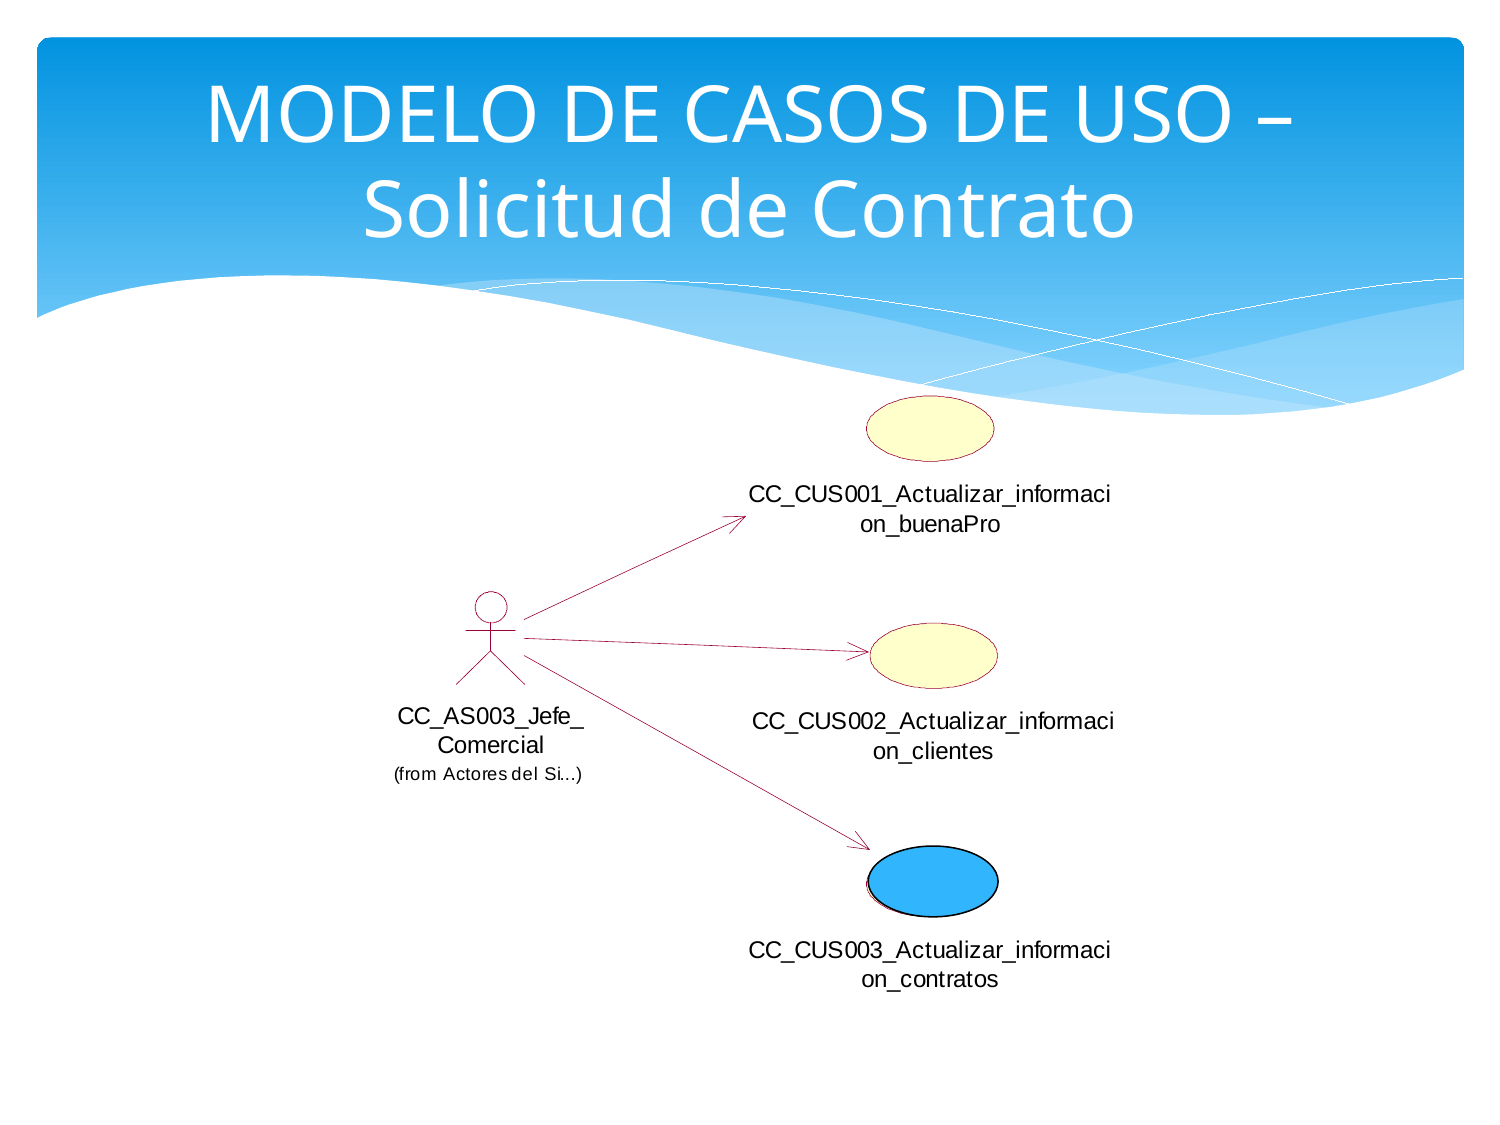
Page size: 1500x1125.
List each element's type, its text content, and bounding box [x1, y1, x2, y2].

text_box MODELO DE CASOS DE USO – Solicitud de Contrato [74, 55, 1425, 261]
picture [336, 361, 1158, 1027]
